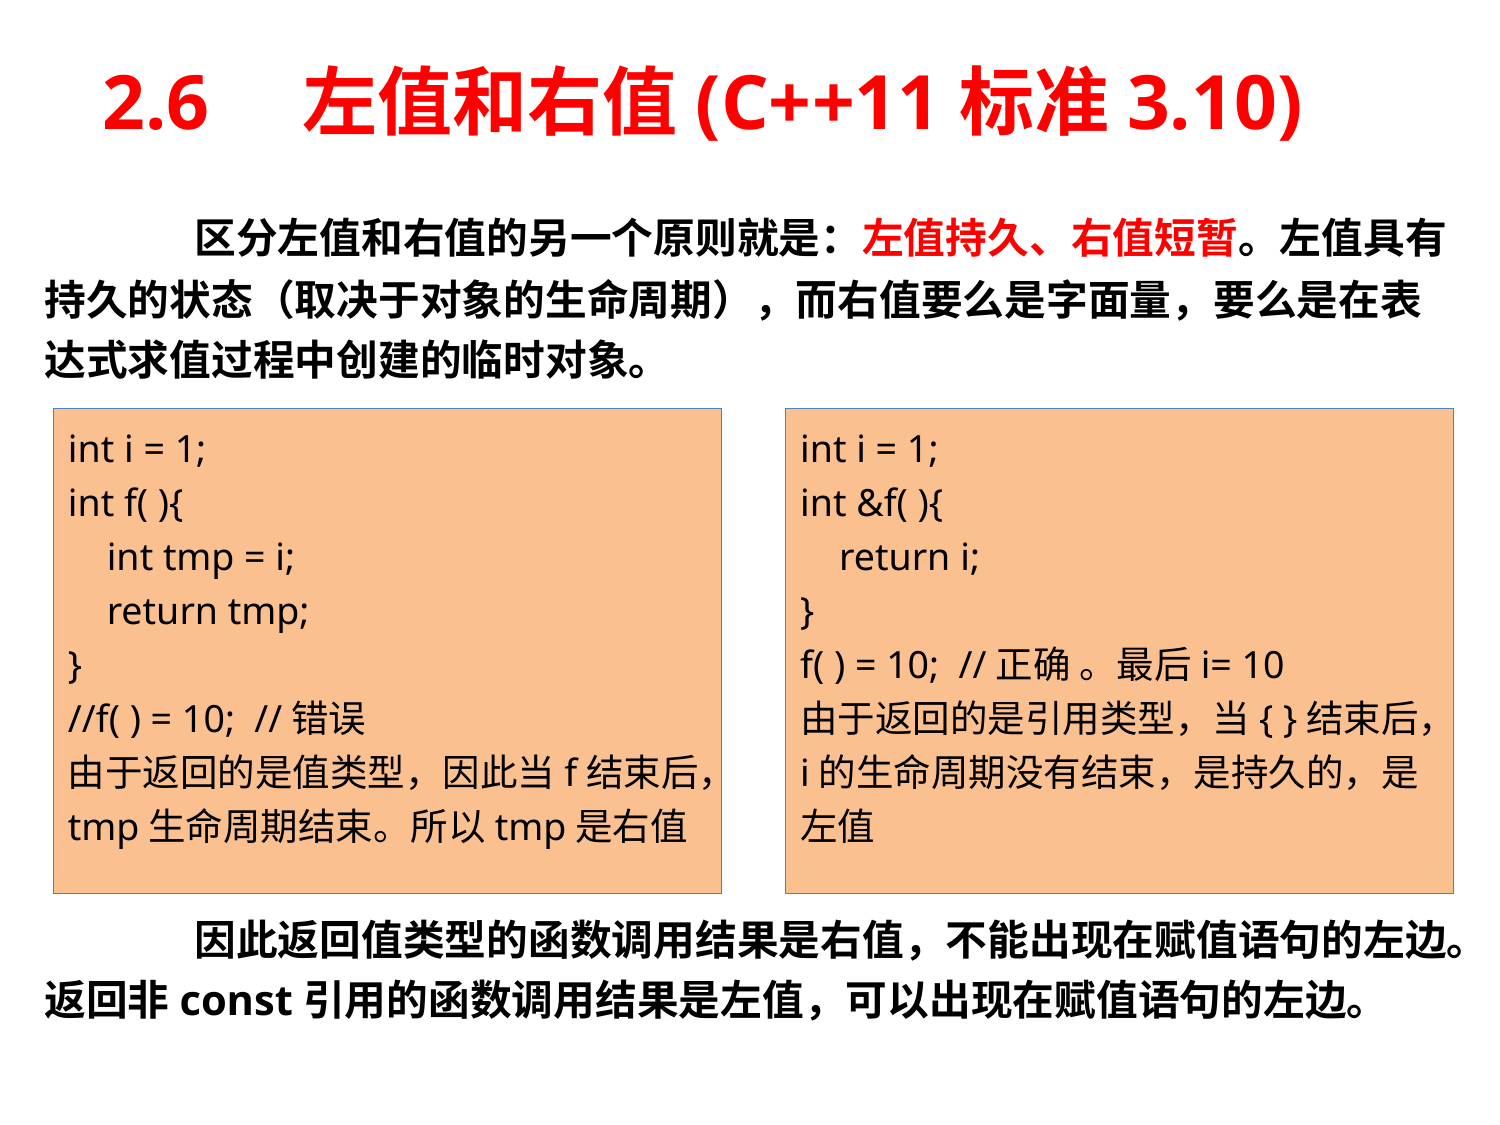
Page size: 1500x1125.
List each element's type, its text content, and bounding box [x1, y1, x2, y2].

text_box 区分左值和右值的另一个原则就是：左值持久、右值短暂。左值具有持久的状态（取决于对象的生命周期），而右值要么是字面量，要么是在表达式求值过程中创建的临时对象。 因此返回值类型的函数调用结果是右值，不能出现在赋值语句的左边。返回非const引用的函数调用结果是左值，可以出现在赋值语句的左边。 [29, 184, 1474, 1071]
title 2.6 左值和右值(C++11标准3.10) [87, 31, 1363, 169]
text_box int i = 1; int f( ){ int tmp = i; return tmp; } //f( ) = 10; //错误 由于返回的是值类型，因此当f结束后，tmp生命周期结束。所以tmp是右值 [53, 408, 722, 894]
text_box int i = 1; int &f( ){ return i; } f( ) = 10; //正确 。最后i= 10 由于返回的是引用类型，当{ }结束后，i的生命周期没有结束，是持久的，是左值 [785, 408, 1454, 894]
